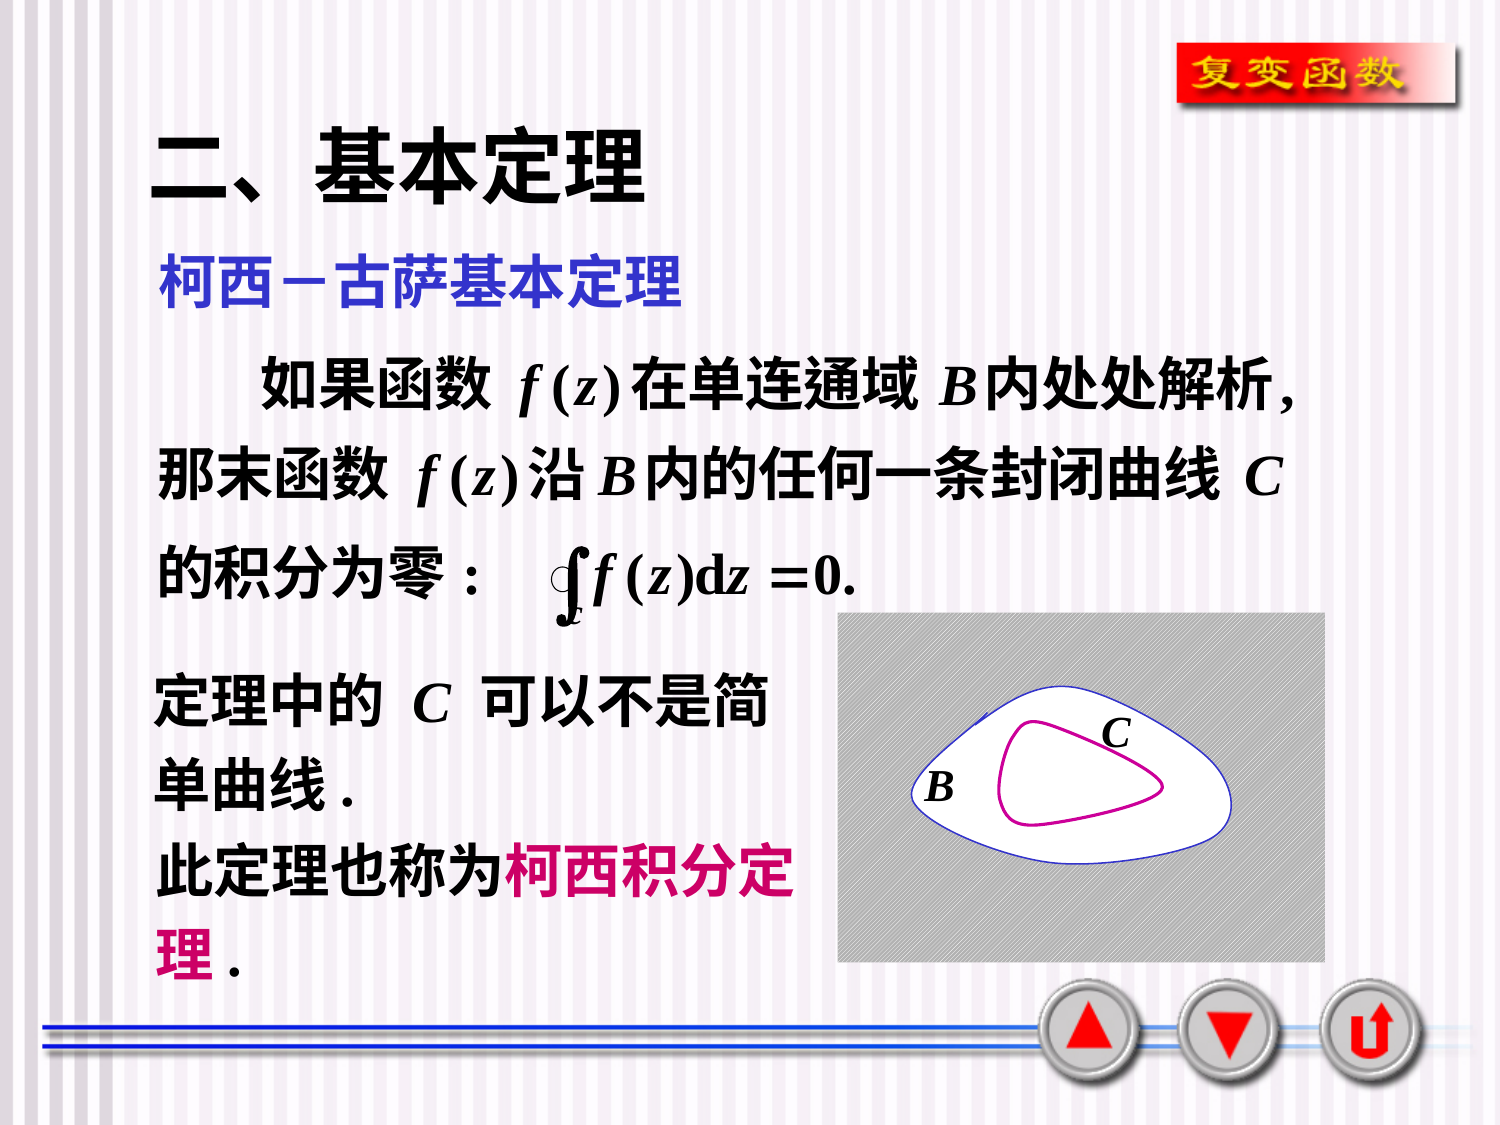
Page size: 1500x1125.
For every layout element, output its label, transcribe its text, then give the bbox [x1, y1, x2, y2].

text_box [995, 712, 1165, 827]
title 二、基本定理 [132, 106, 1409, 295]
picture [0, 0, 1500, 1125]
text_box 柯西－古萨基本定理 [143, 237, 732, 323]
slide_number [1190, 1052, 1500, 1125]
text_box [837, 632, 1325, 963]
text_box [158, 352, 1342, 632]
text_box 此定理也称为柯西积分定理. [140, 812, 816, 996]
text_box 定理中的 C 可以不是简单曲线. [137, 642, 813, 826]
